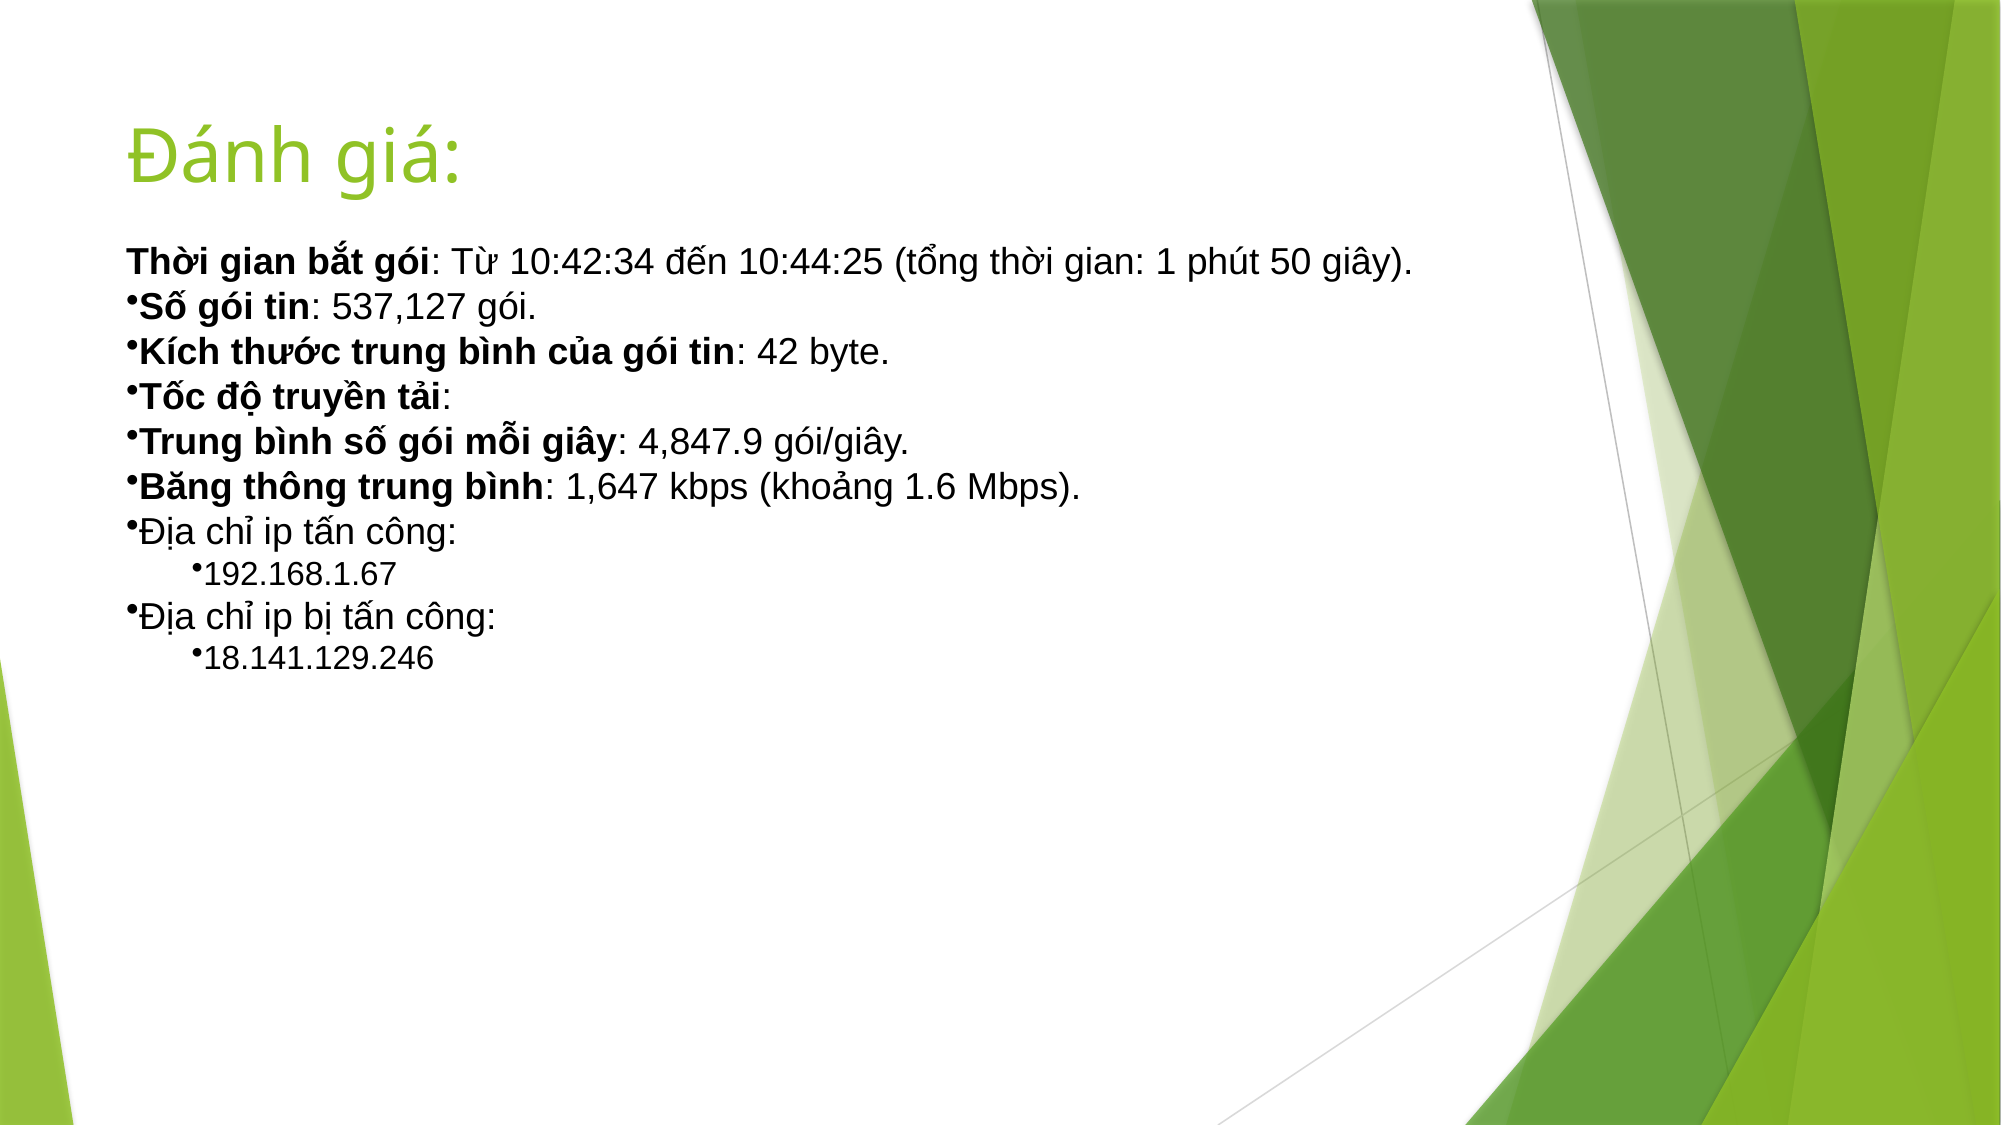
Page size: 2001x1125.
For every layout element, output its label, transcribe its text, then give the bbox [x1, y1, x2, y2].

list Thời gian bắt gói: Từ 10:42:34 đến 10:44:25 (tổng thời gian: 1 phút 50 giây). Số gói tin: 537,127 gói. Kích thước trung bình của gói tin: 42 byte. Tốc độ truyền tải: Trung bình số gói mỗi giây: 4,847.9 gói/giây. Băng thông trung bình: 1,647 kbps (khoảng 1.6 Mbps). Địa chỉ ip tấn công: 192.168.1.67 Địa chỉ ip bị tấn công: 18.141.129.246 [111, 152, 1442, 806]
title Đánh giá: [111, 99, 1522, 216]
